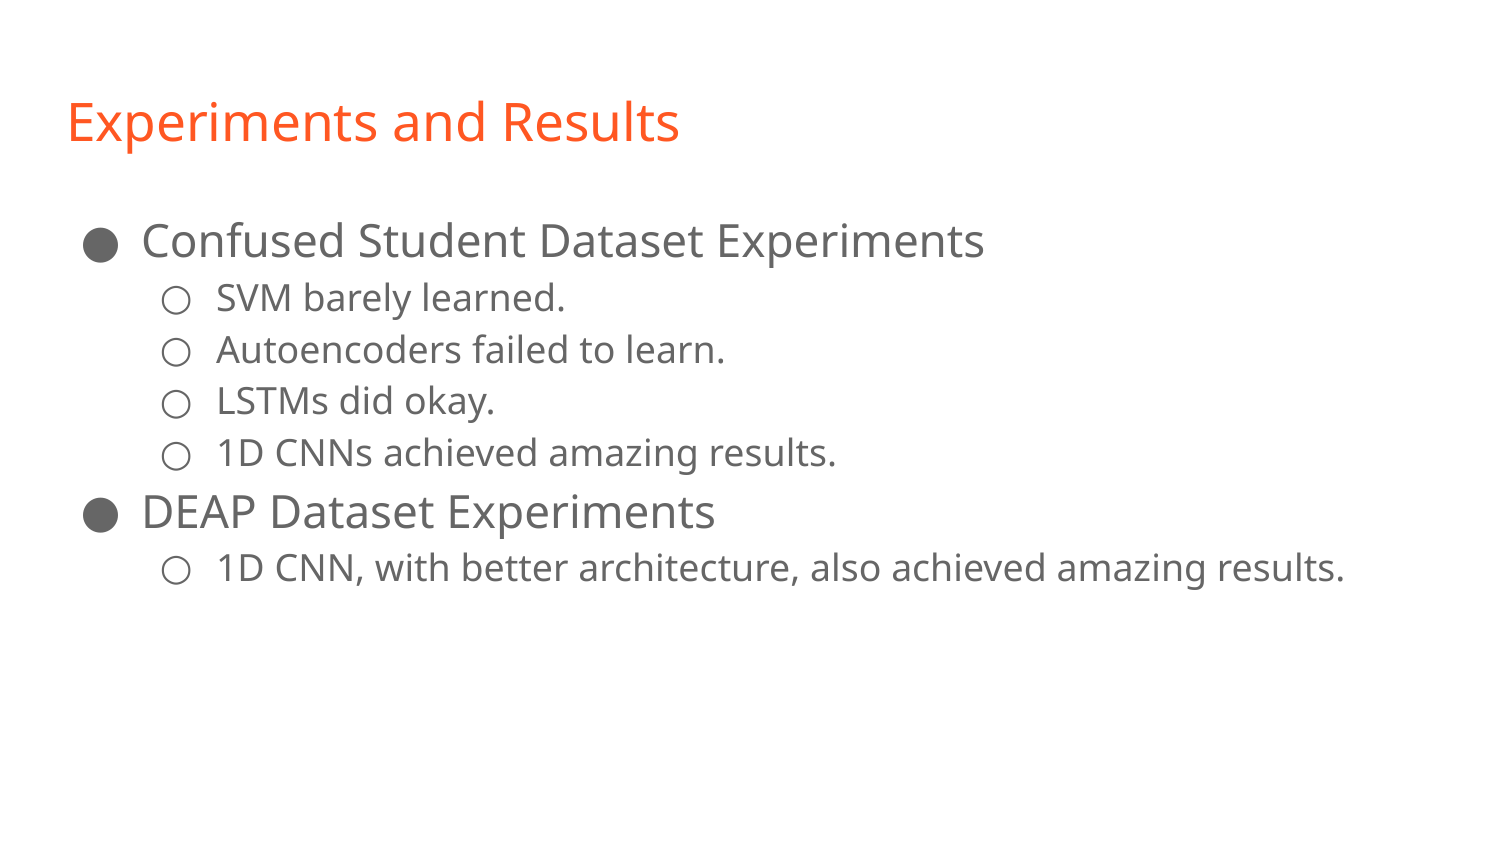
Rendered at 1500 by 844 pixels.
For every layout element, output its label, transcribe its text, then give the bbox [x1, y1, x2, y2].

title Experiments and Results [51, 72, 1449, 167]
list Confused Student Dataset Experiments SVM barely learned. Autoencoders failed to learn. LSTMs did okay. 1D CNNs achieved amazing results. DEAP Dataset Experiments 1D CNN, with better architecture, also achieved amazing results. [51, 189, 1449, 750]
